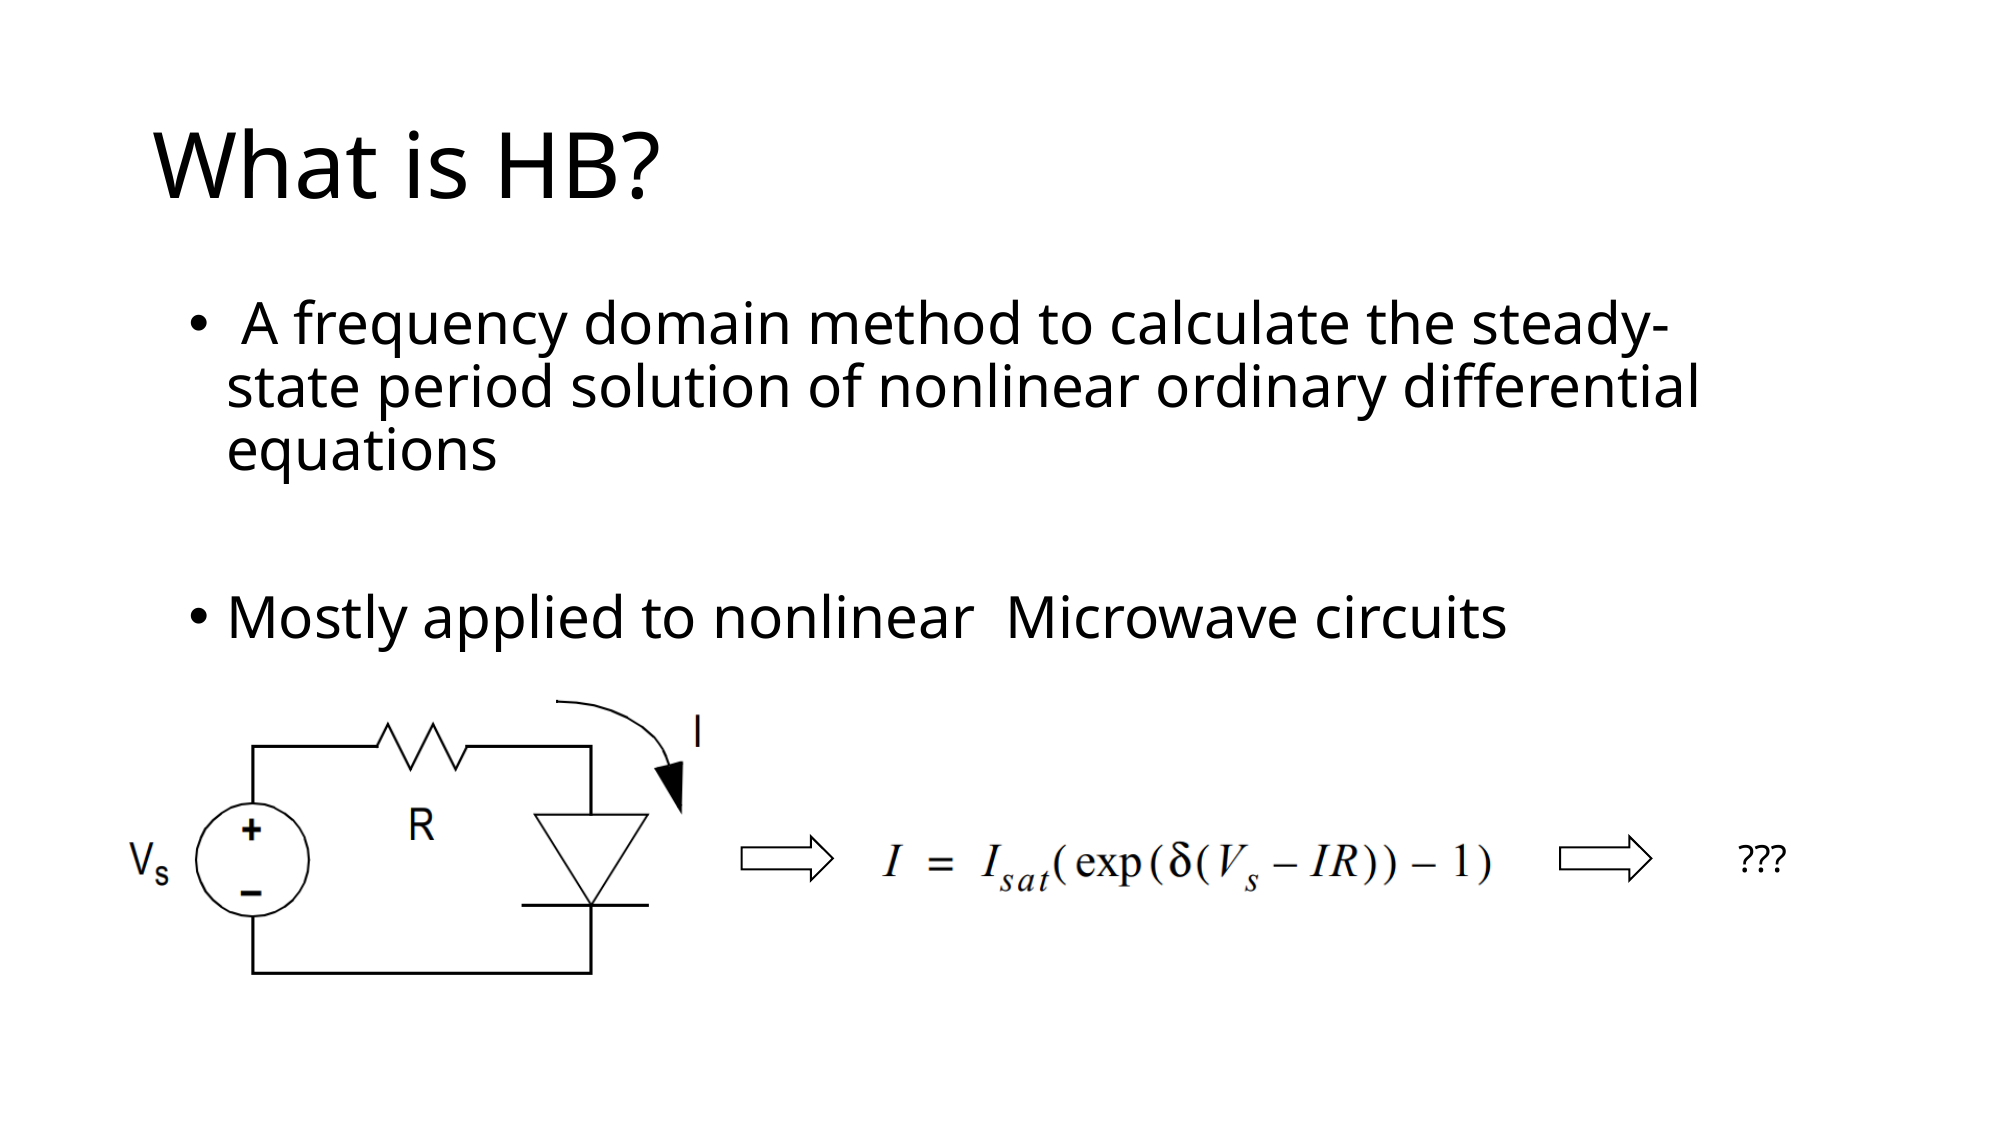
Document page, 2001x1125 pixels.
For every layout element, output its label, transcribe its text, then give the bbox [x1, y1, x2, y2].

text_box A frequency domain method to calculate the steady-state period solution of nonlinear ordinary differential equations Mostly applied to nonlinear Microwave circuits [173, 286, 1766, 659]
title What is HB? [137, 59, 1863, 278]
picture [828, 778, 1535, 921]
text_box [1559, 833, 1653, 883]
text_box [747, 833, 828, 883]
text_box ??? [1723, 827, 1807, 888]
picture [75, 657, 747, 1000]
